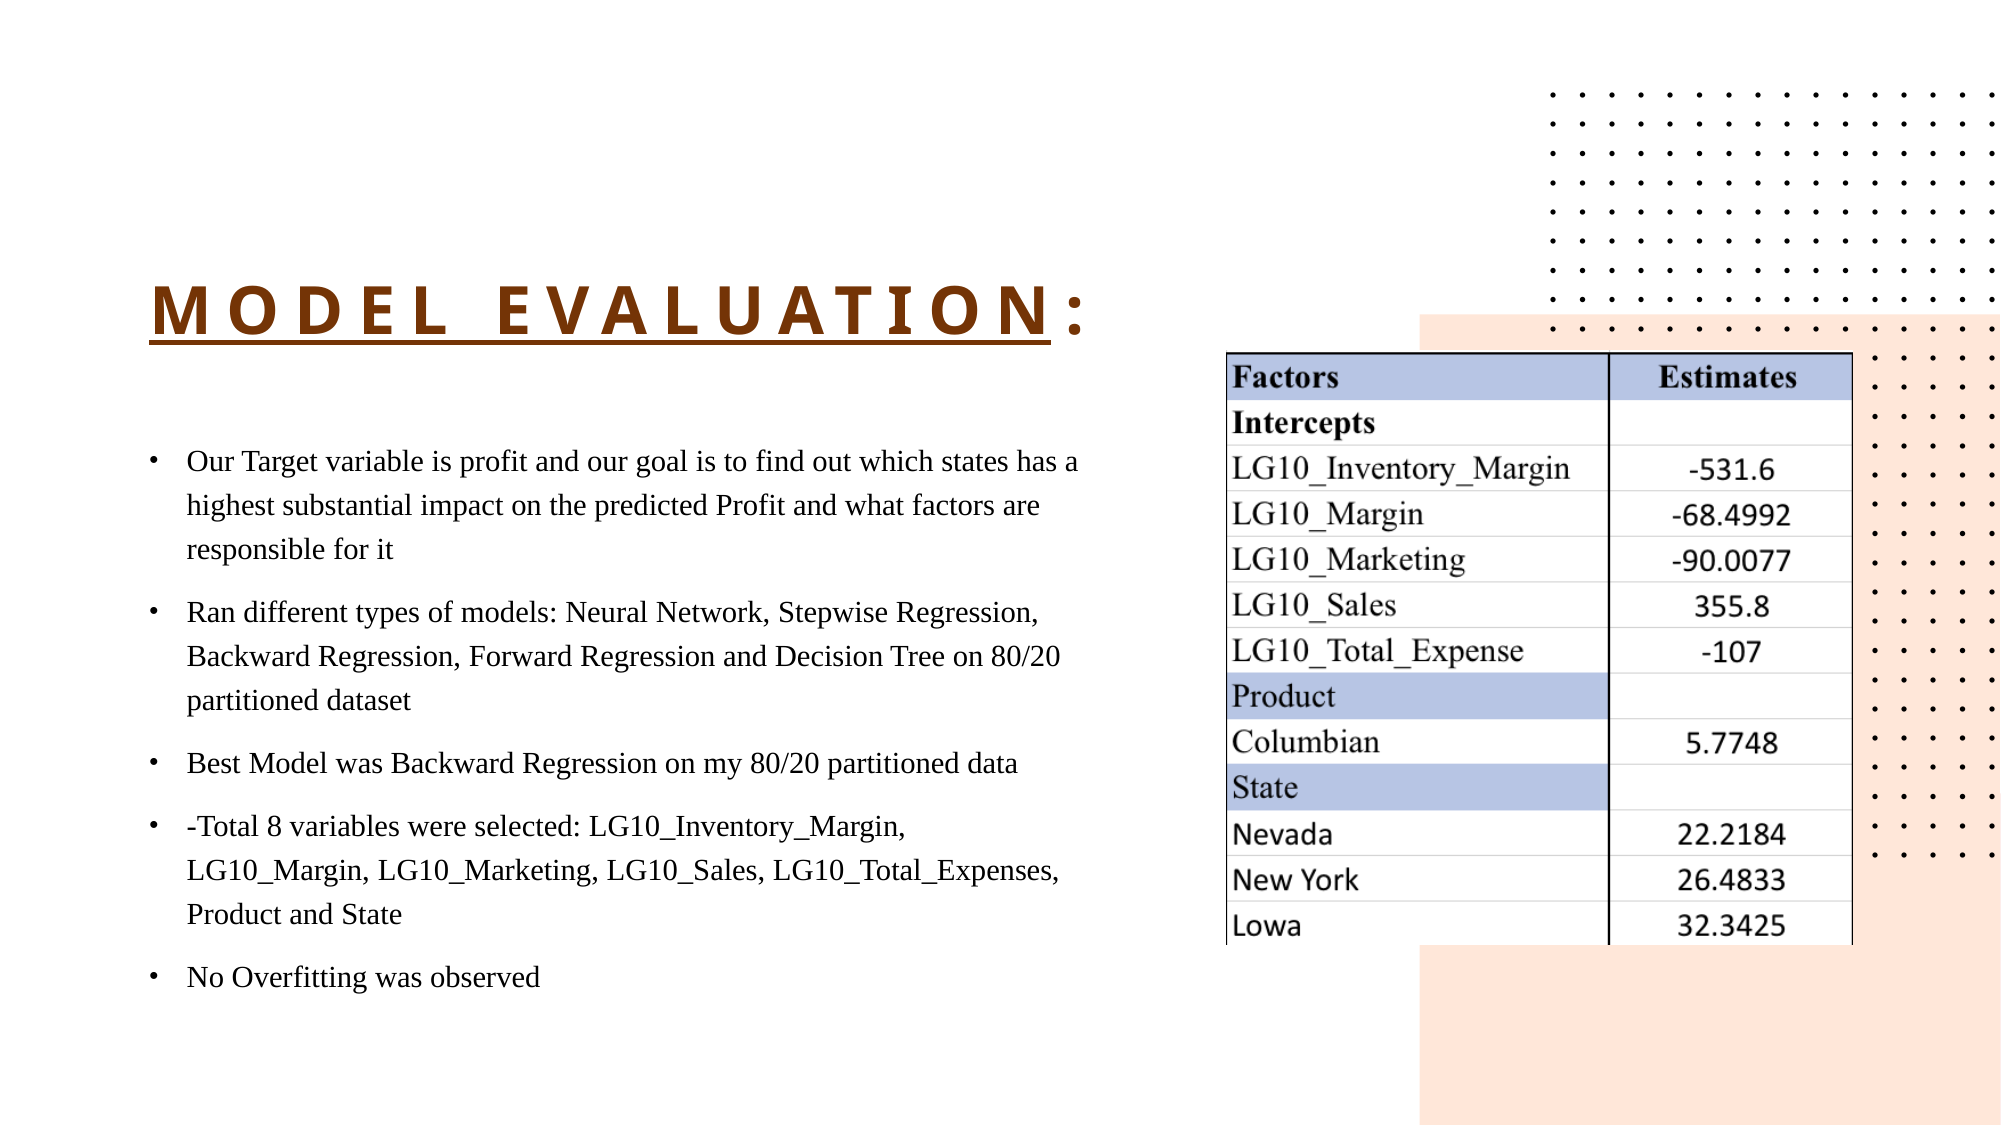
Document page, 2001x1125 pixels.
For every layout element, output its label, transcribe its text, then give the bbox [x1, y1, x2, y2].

text_box [1538, 79, 1998, 871]
title Model Evaluation: [134, 91, 1182, 356]
text_box [1418, 313, 2000, 1125]
text_box [0, 0, 2000, 1125]
picture [1226, 350, 1853, 945]
list Our Target variable is profit and our goal is to find out which states has a highest substantial impact on the predicted Profit and what factors are responsible for it Ran different types of models: Neural Network, Stepwise Regression, Backward Regression, Forward Regression and Decision Tree on 80/20 partitioned dataset Best Model was Backward Regression on my 80/20 partitioned data -Total 8 variables were selected: LG10_Inventory_Margin, LG10_Margin, LG10_Marketing, LG10_Sales, LG10_Total_Expenses, Product and State No Overfitting was observed [134, 426, 1107, 1007]
